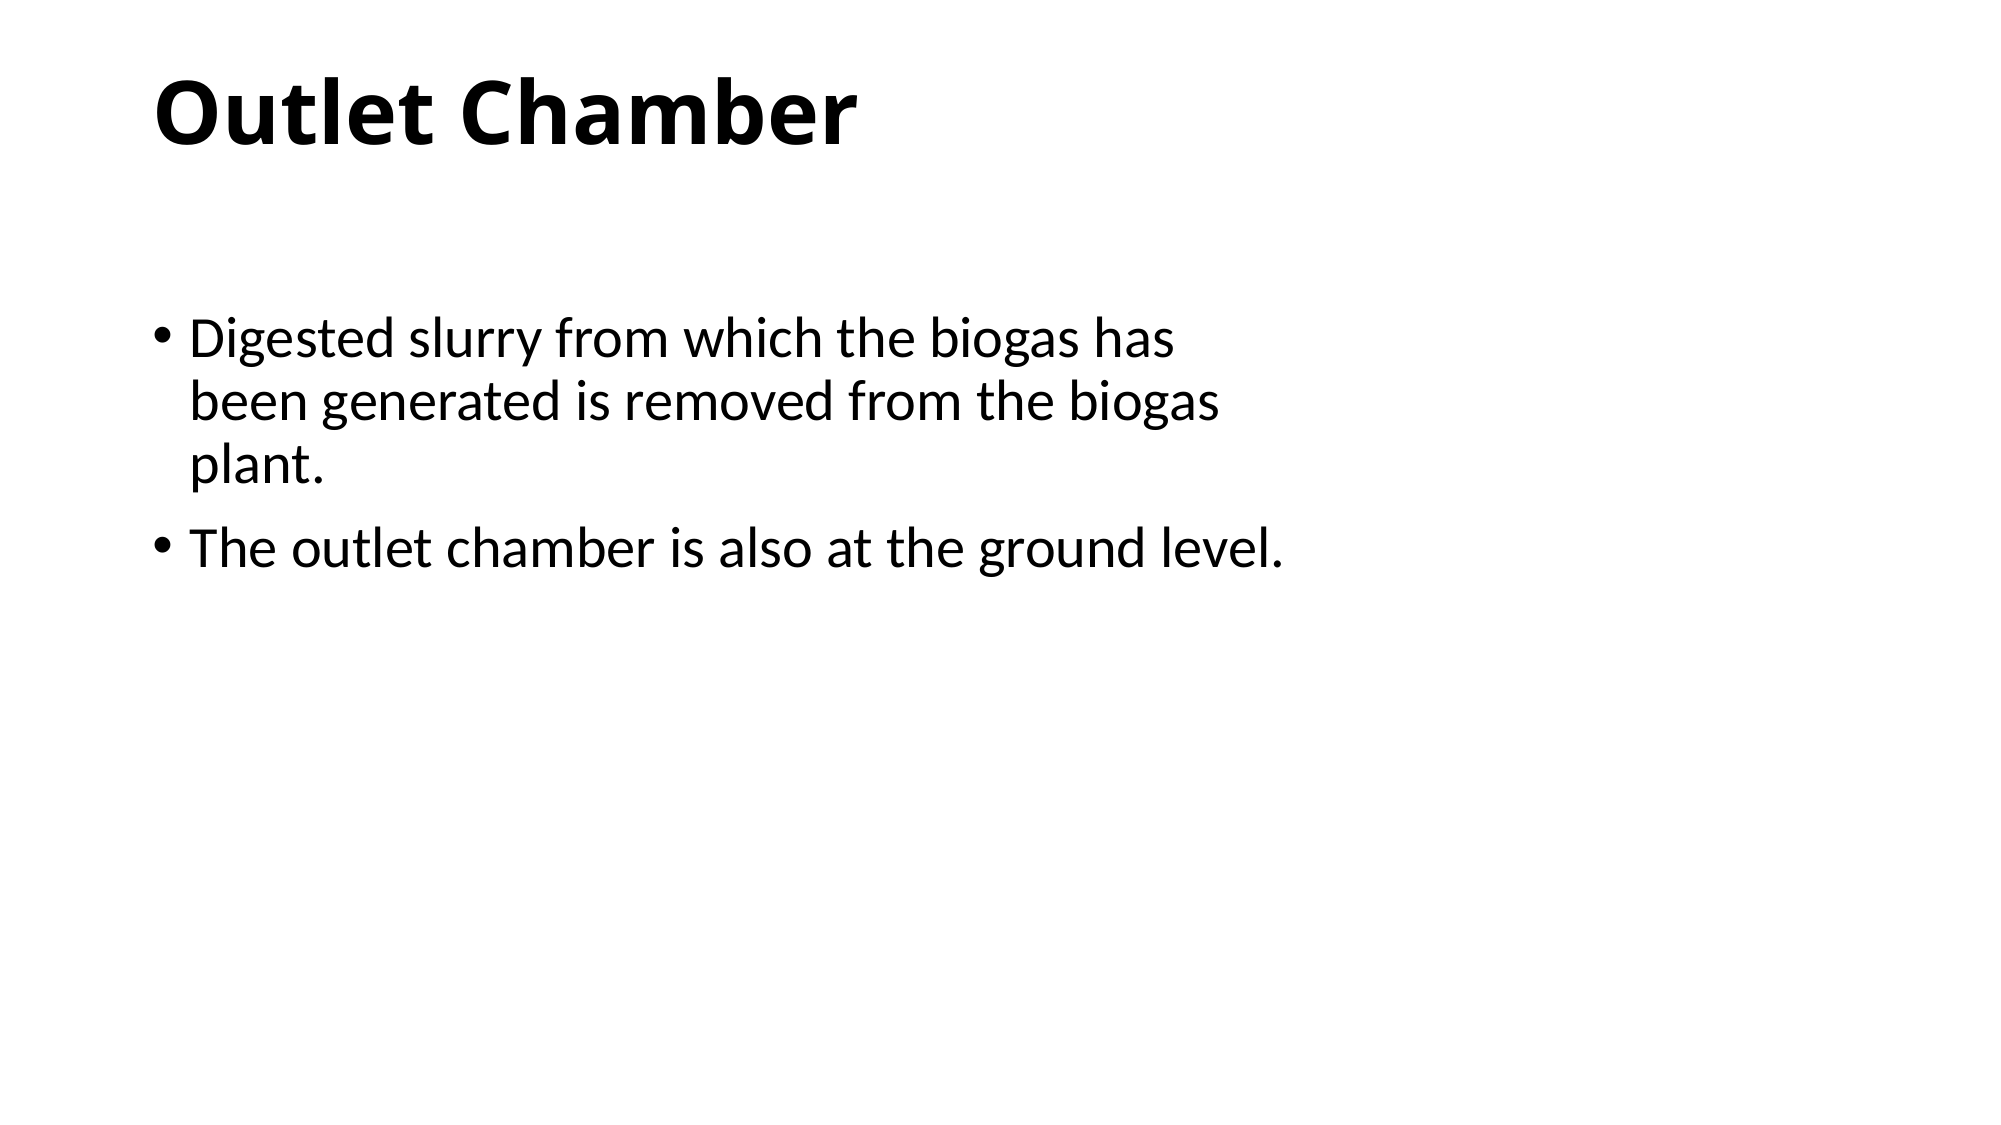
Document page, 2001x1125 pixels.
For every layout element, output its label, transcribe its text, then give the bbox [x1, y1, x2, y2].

list Digested slurry from which the biogas has been generated is removed from the biogas plant. The outlet chamber is also at the ground level. [137, 299, 1863, 1014]
title Outlet Chamber [137, 59, 1863, 278]
